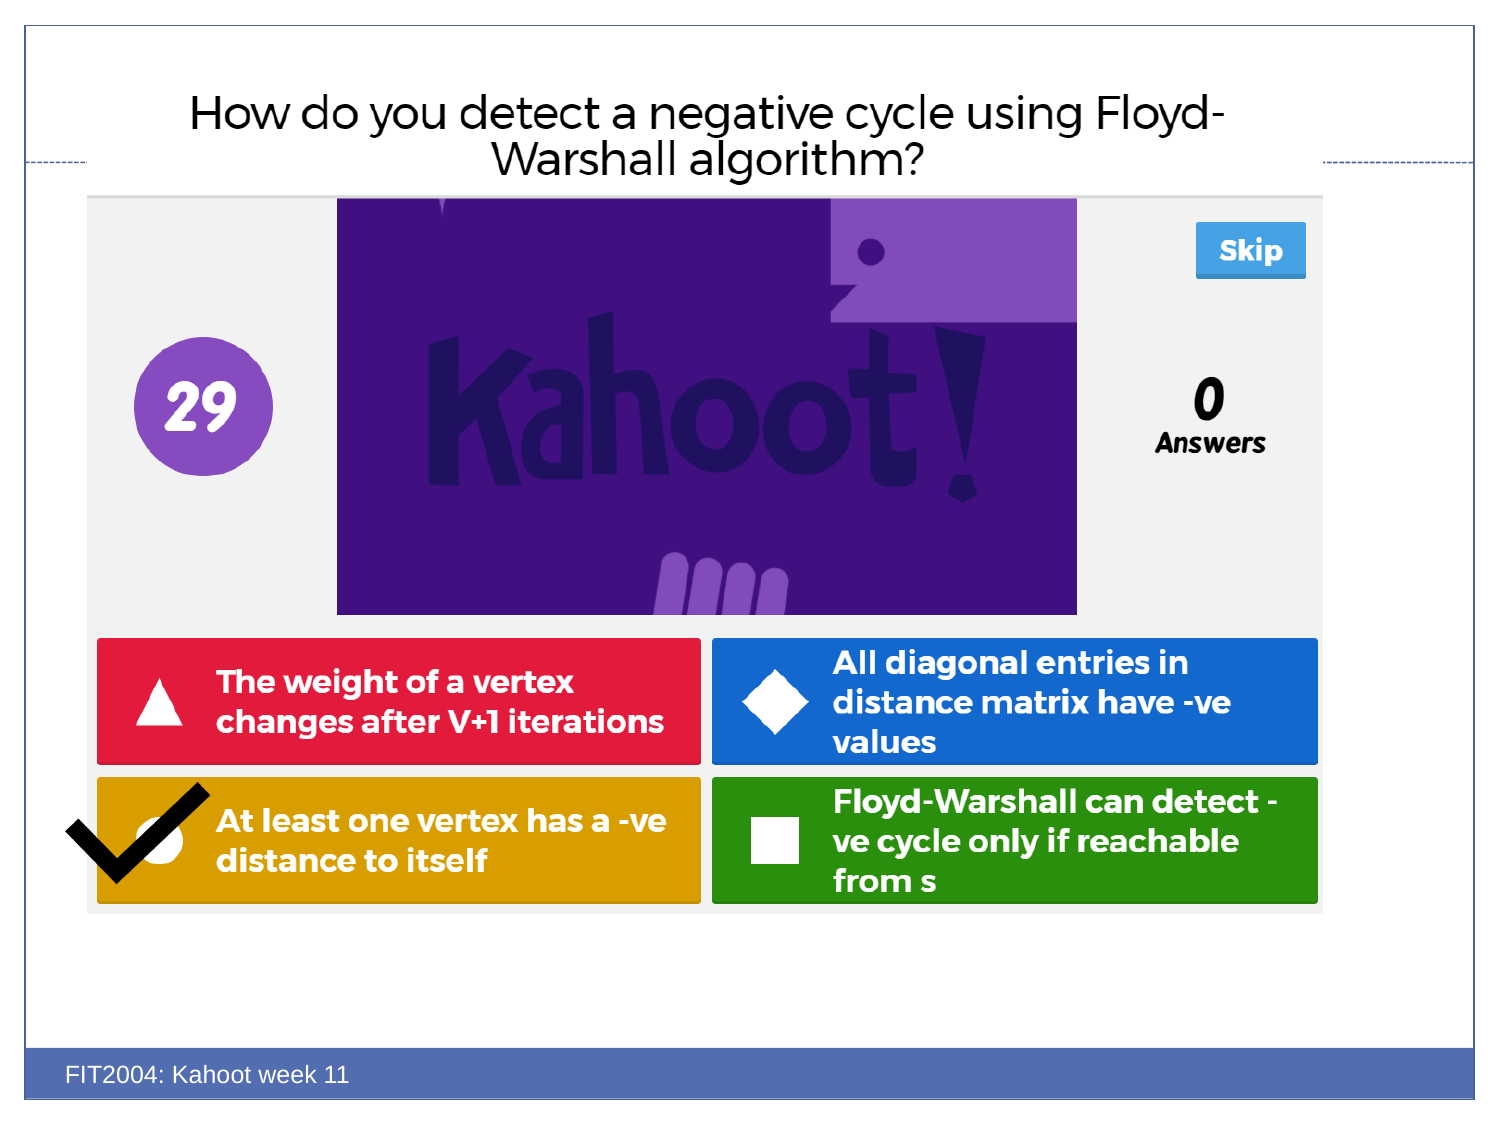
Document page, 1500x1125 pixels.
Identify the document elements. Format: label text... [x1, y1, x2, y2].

footer FIT2004: Kahoot week 11 [50, 1051, 800, 1112]
picture [62, 85, 1323, 914]
